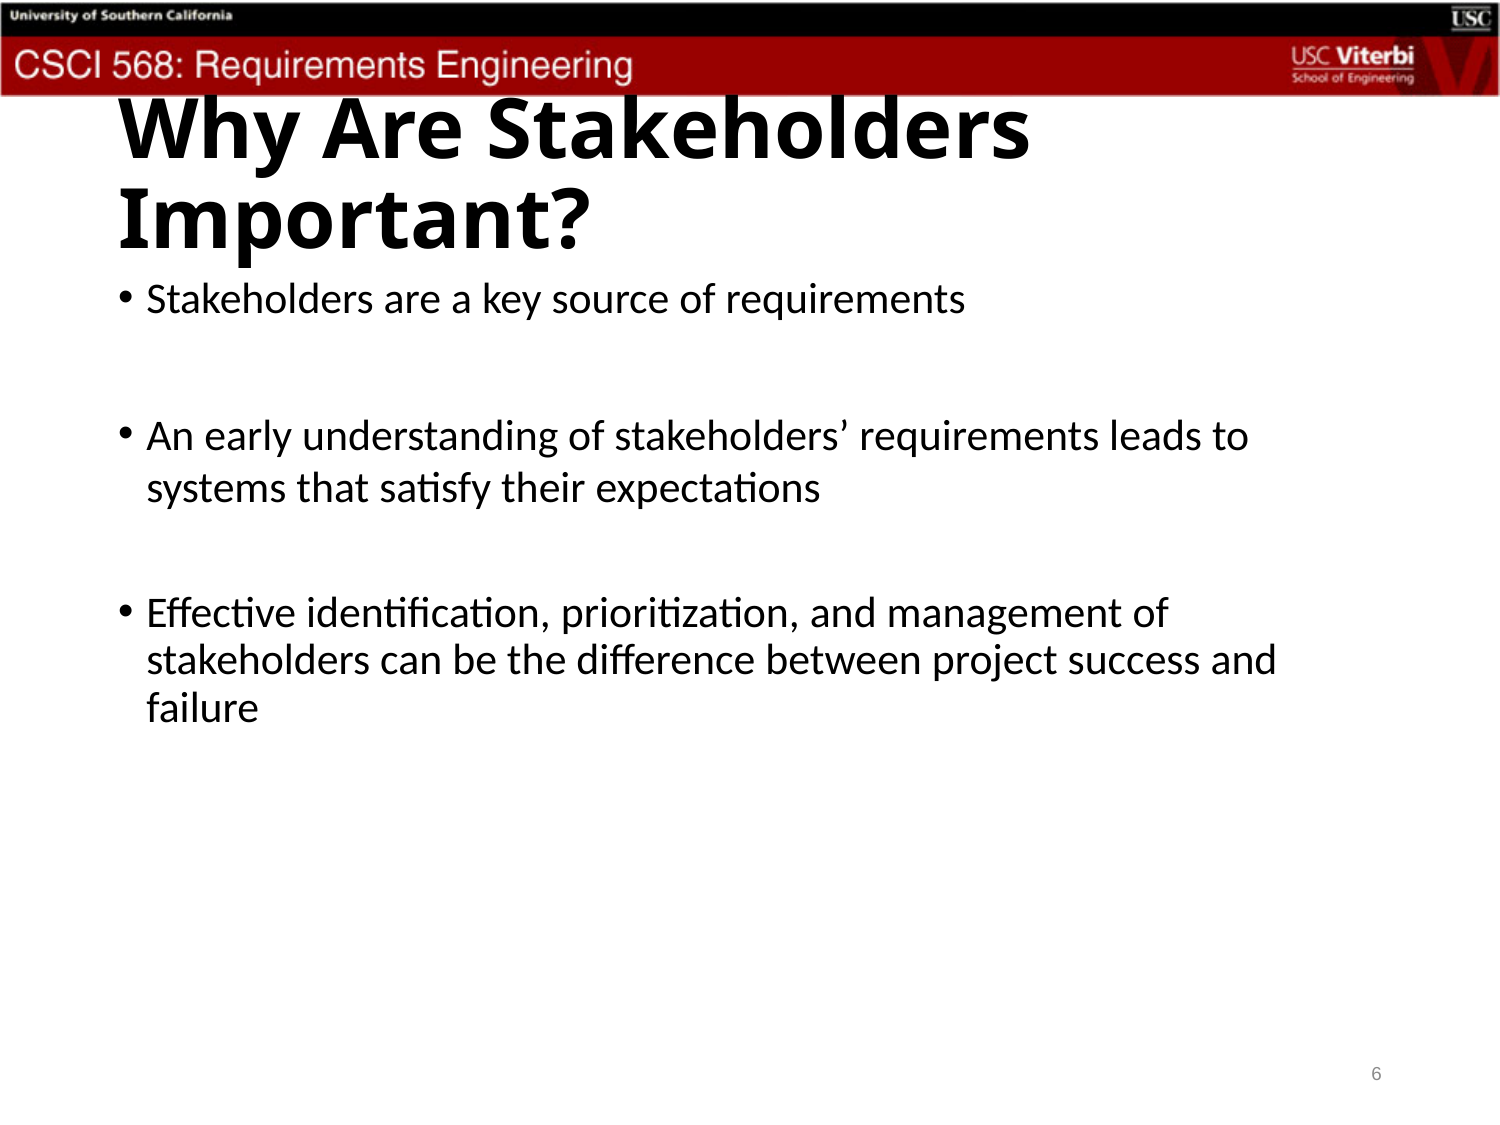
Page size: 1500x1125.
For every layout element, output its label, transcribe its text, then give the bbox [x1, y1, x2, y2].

list Stakeholders are a key source of requirements An early understanding of stakeholders’ requirements leads to systems that satisfy their expectations Effective identification, prioritization, and management of stakeholders can be the difference between project success and failure [103, 262, 1397, 1014]
picture [0, 2, 1500, 97]
title Why Are Stakeholders Important? [103, 115, 1397, 238]
slide_number 6 [1059, 1042, 1397, 1103]
